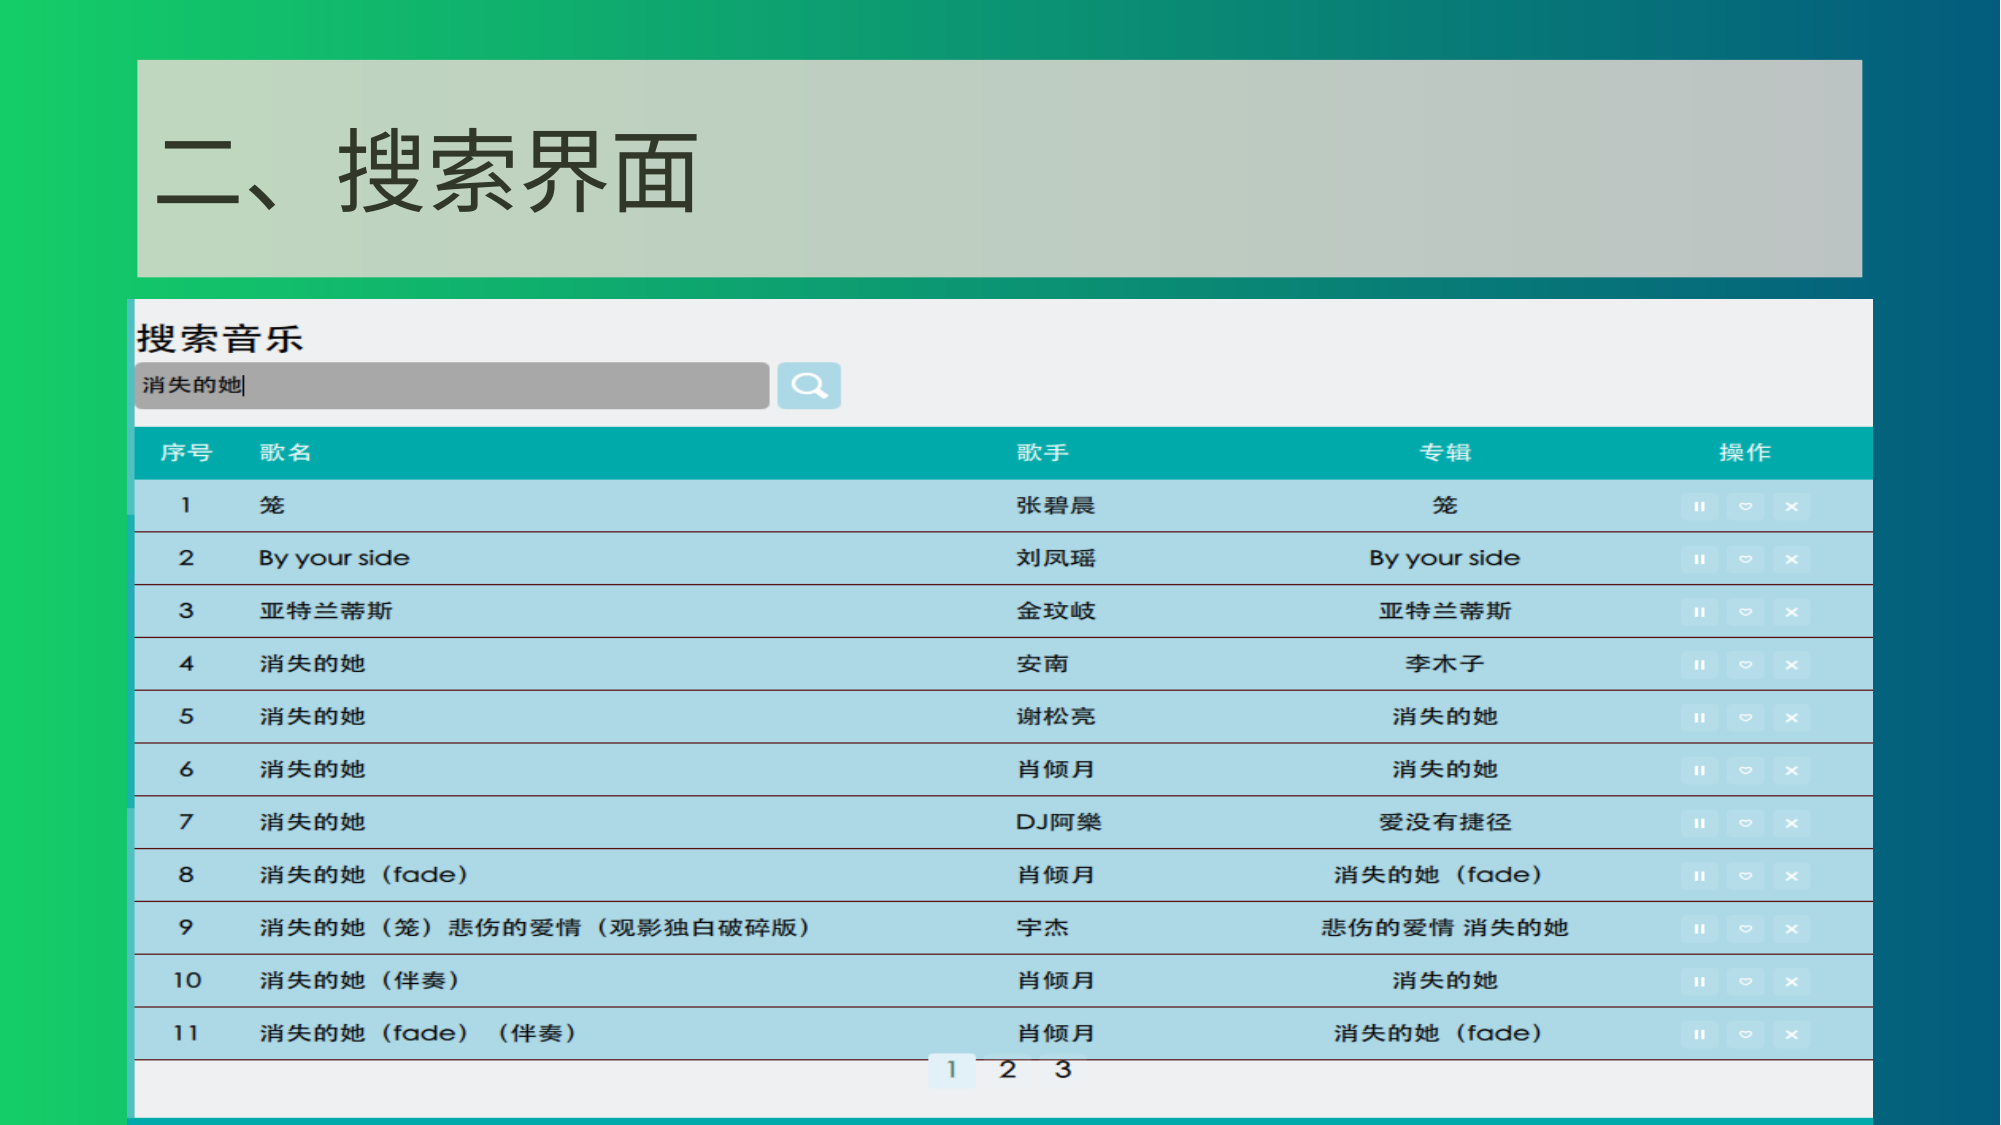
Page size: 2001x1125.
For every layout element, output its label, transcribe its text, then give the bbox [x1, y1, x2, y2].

picture [127, 278, 1872, 1125]
title 二、搜索界面 [137, 59, 1863, 278]
